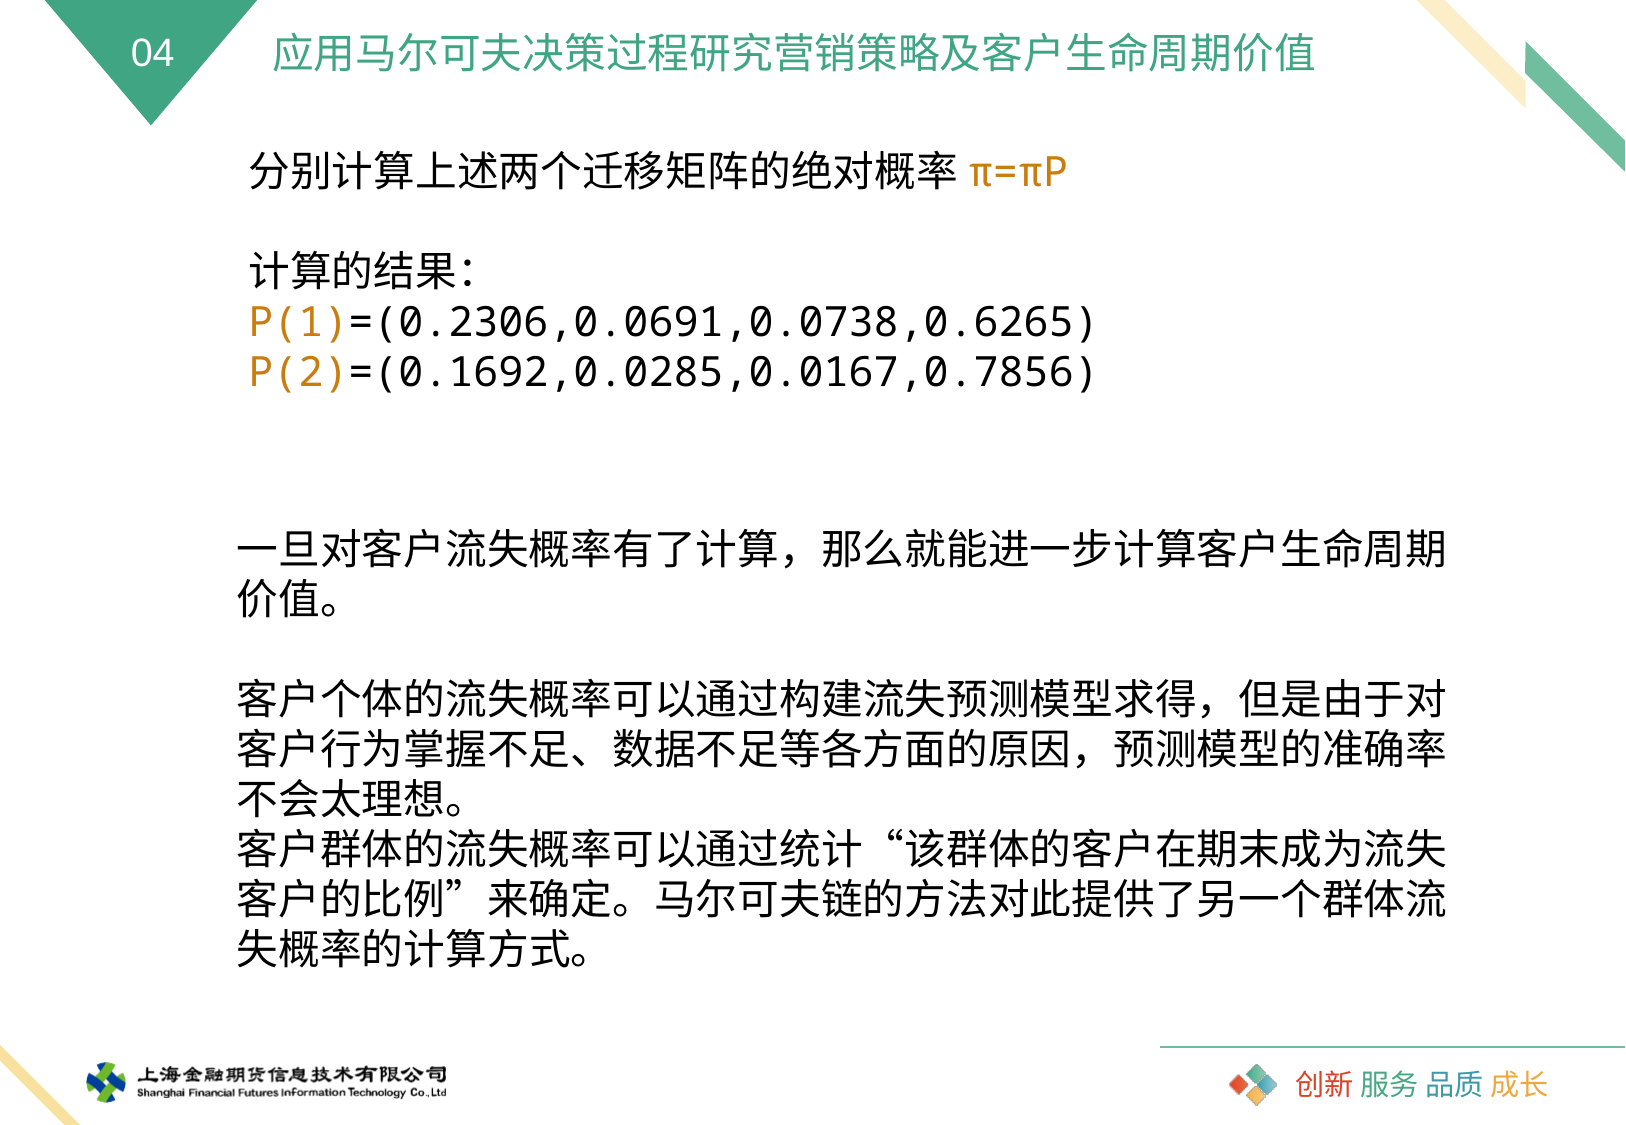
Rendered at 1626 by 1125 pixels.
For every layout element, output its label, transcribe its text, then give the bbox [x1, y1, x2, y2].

picture [80, 1054, 454, 1108]
text_box 一旦对客户流失概率有了计算，那么就能进一步计算客户生命周期价值。 客户个体的流失概率可以通过构建流失预测模型求得，但是由于对客户行为掌握不足、数据不足等各方面的原因，预测模型的准确率不会太理想。 客户群体的流失概率可以通过统计“该群体的客户在期末成为流失客户的比例”来确定。马尔可夫链的方法对此提供了另一个群体流失概率的计算方式。 [221, 515, 1498, 981]
text_box 应用马尔可夫决策过程研究营销策略及客户生命周期价值 [257, 19, 1403, 84]
text_box 04 [116, 19, 190, 82]
text_box 分别计算上述两个迁移矩阵的绝对概率π=πP 计算的结果： P(1)=(0.2306,0.0691,0.0738,0.6265) P(2)=(0.1692,0.0285,0.0167,0.7856) [233, 137, 1533, 403]
picture [1229, 1064, 1280, 1106]
